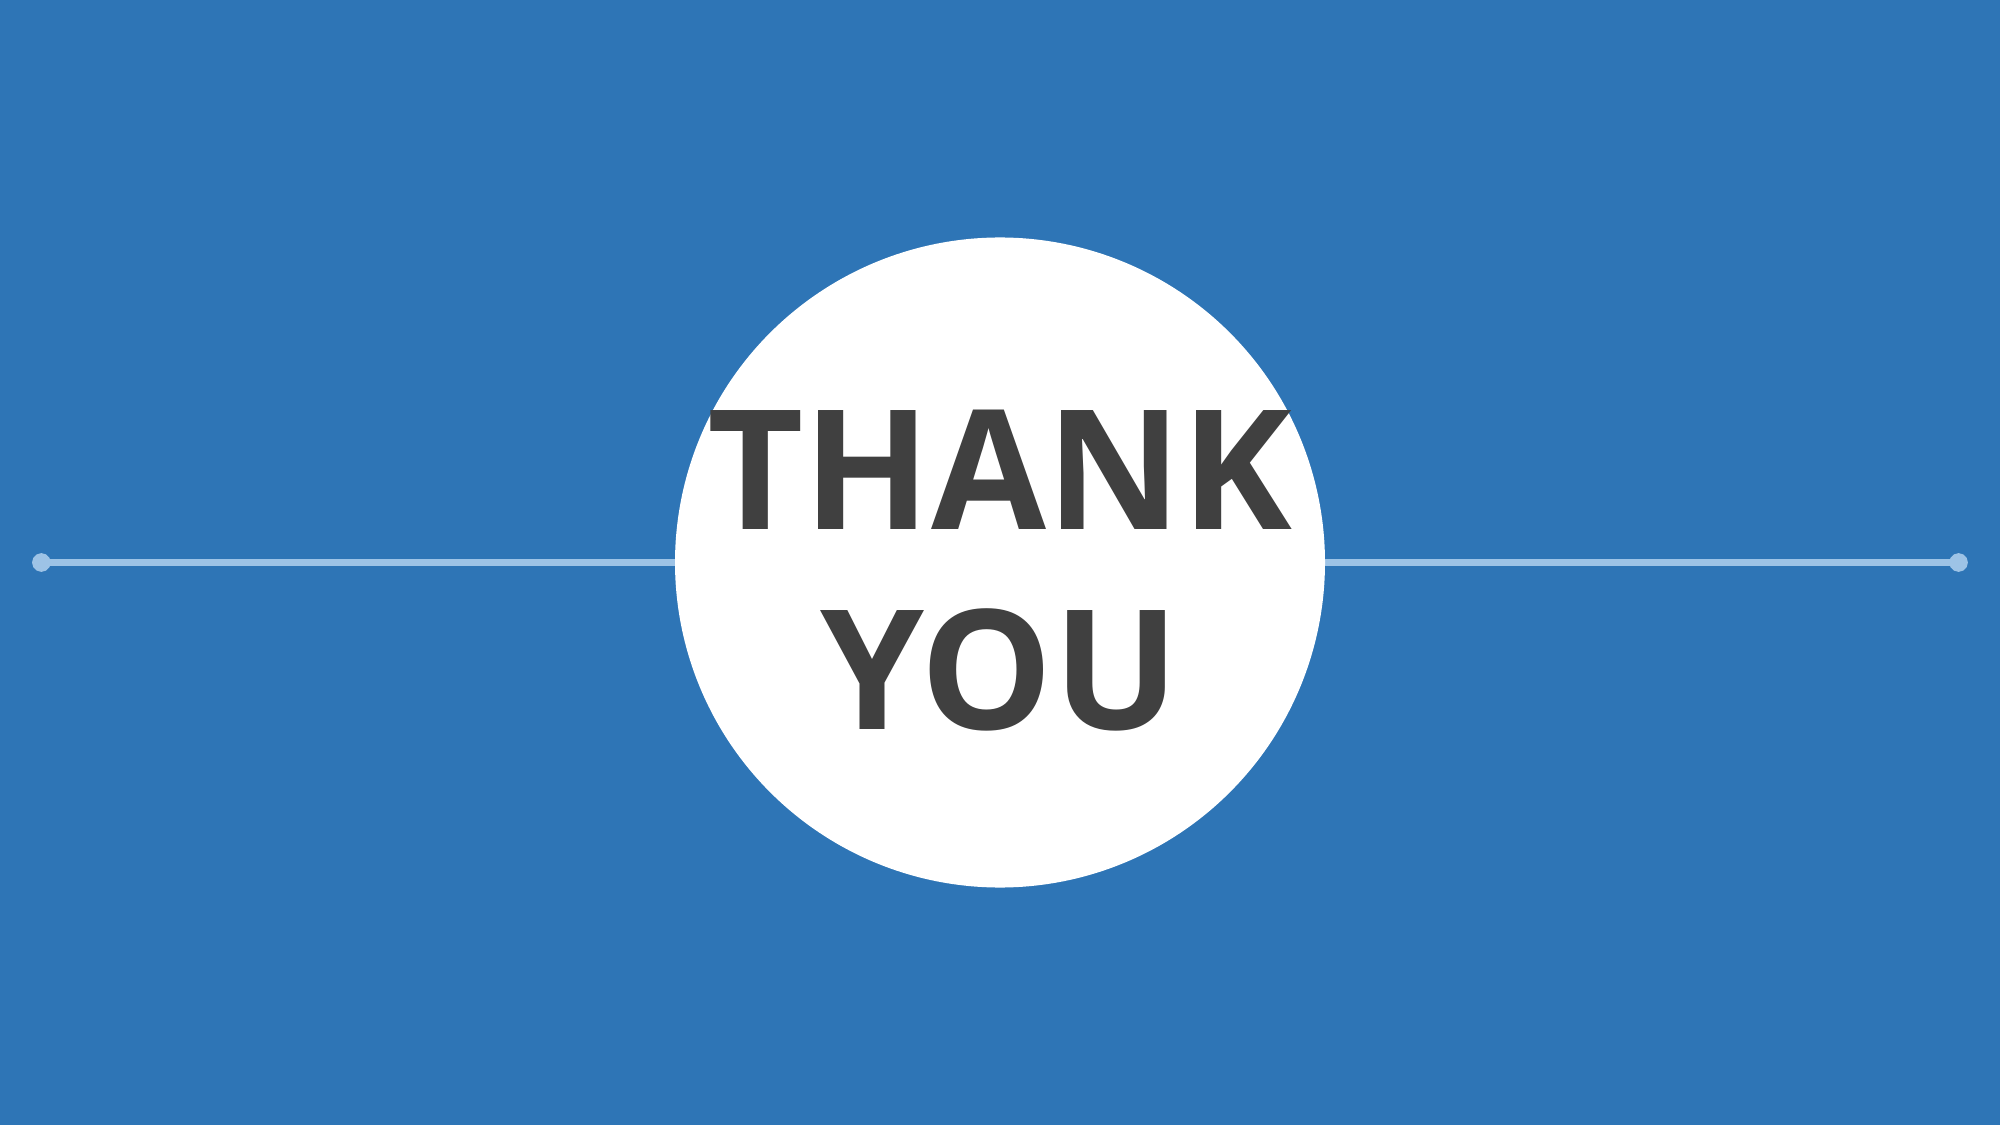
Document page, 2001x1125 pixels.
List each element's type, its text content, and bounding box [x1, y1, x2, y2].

text_box THANK YOU [675, 362, 1325, 562]
text_box [742, 763, 1258, 889]
text_box THANK YOU [675, 563, 1325, 763]
text_box [742, 236, 1258, 362]
